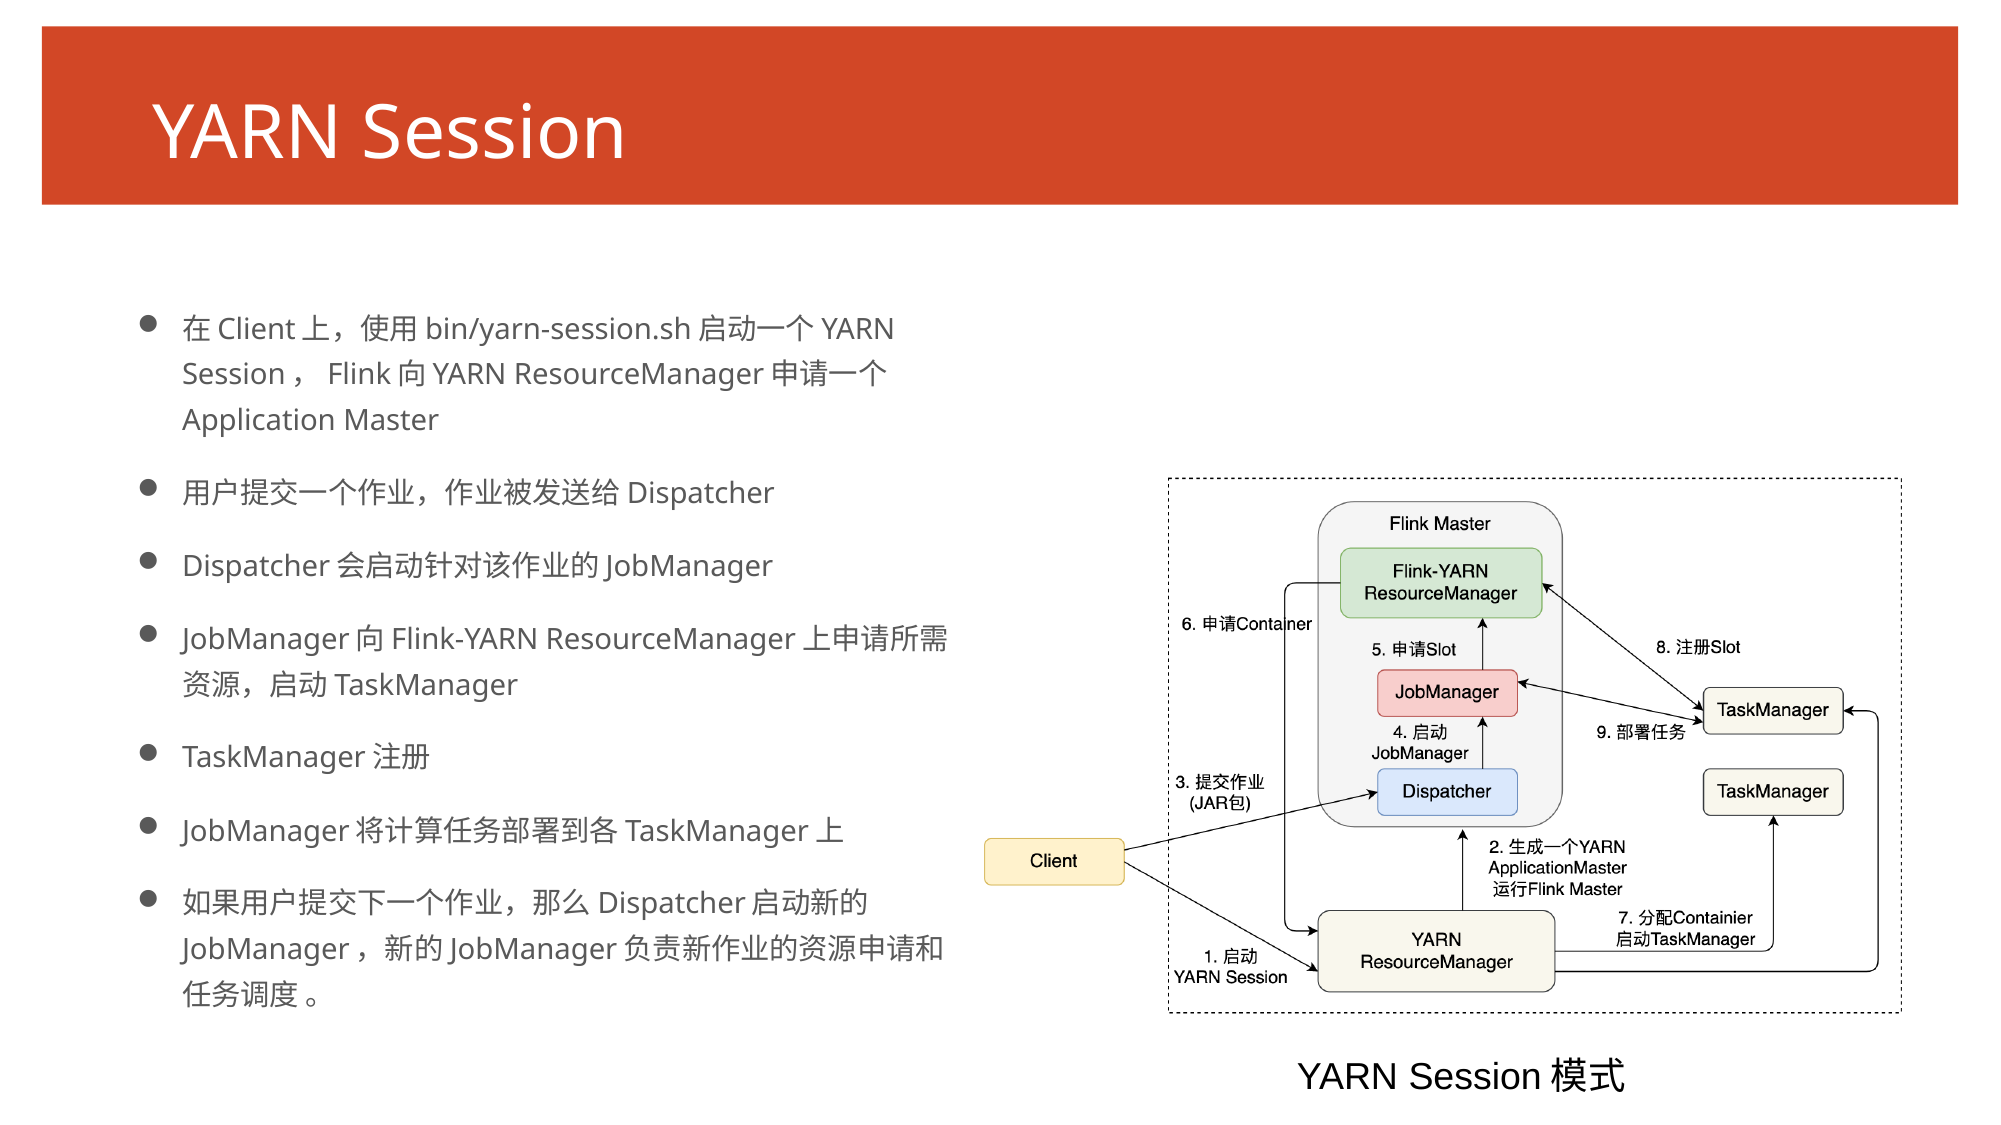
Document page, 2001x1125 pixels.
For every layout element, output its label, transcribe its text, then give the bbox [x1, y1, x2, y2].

picture [965, 475, 1918, 1015]
list 在Client上，使用bin/yarn-session.sh启动一个YARN Session，Flink向YARN ResourceManager申请一个Application Master 用户提交一个作业，作业被发送给Dispatcher Dispatcher会启动针对该作业的JobManager JobManager向Flink-YARN ResourceManager上申请所需资源，启动TaskManager TaskManager注册 JobManager将计算任务部署到各TaskManager上 如果用户提交下一个作业，那么Dispatcher启动新的JobManager，新的JobManager负责新作业的资源申请和任务调度 。 [137, 299, 966, 1014]
title YARN Session [137, 50, 1901, 181]
text_box YARN Session模式 [1282, 1044, 1695, 1105]
